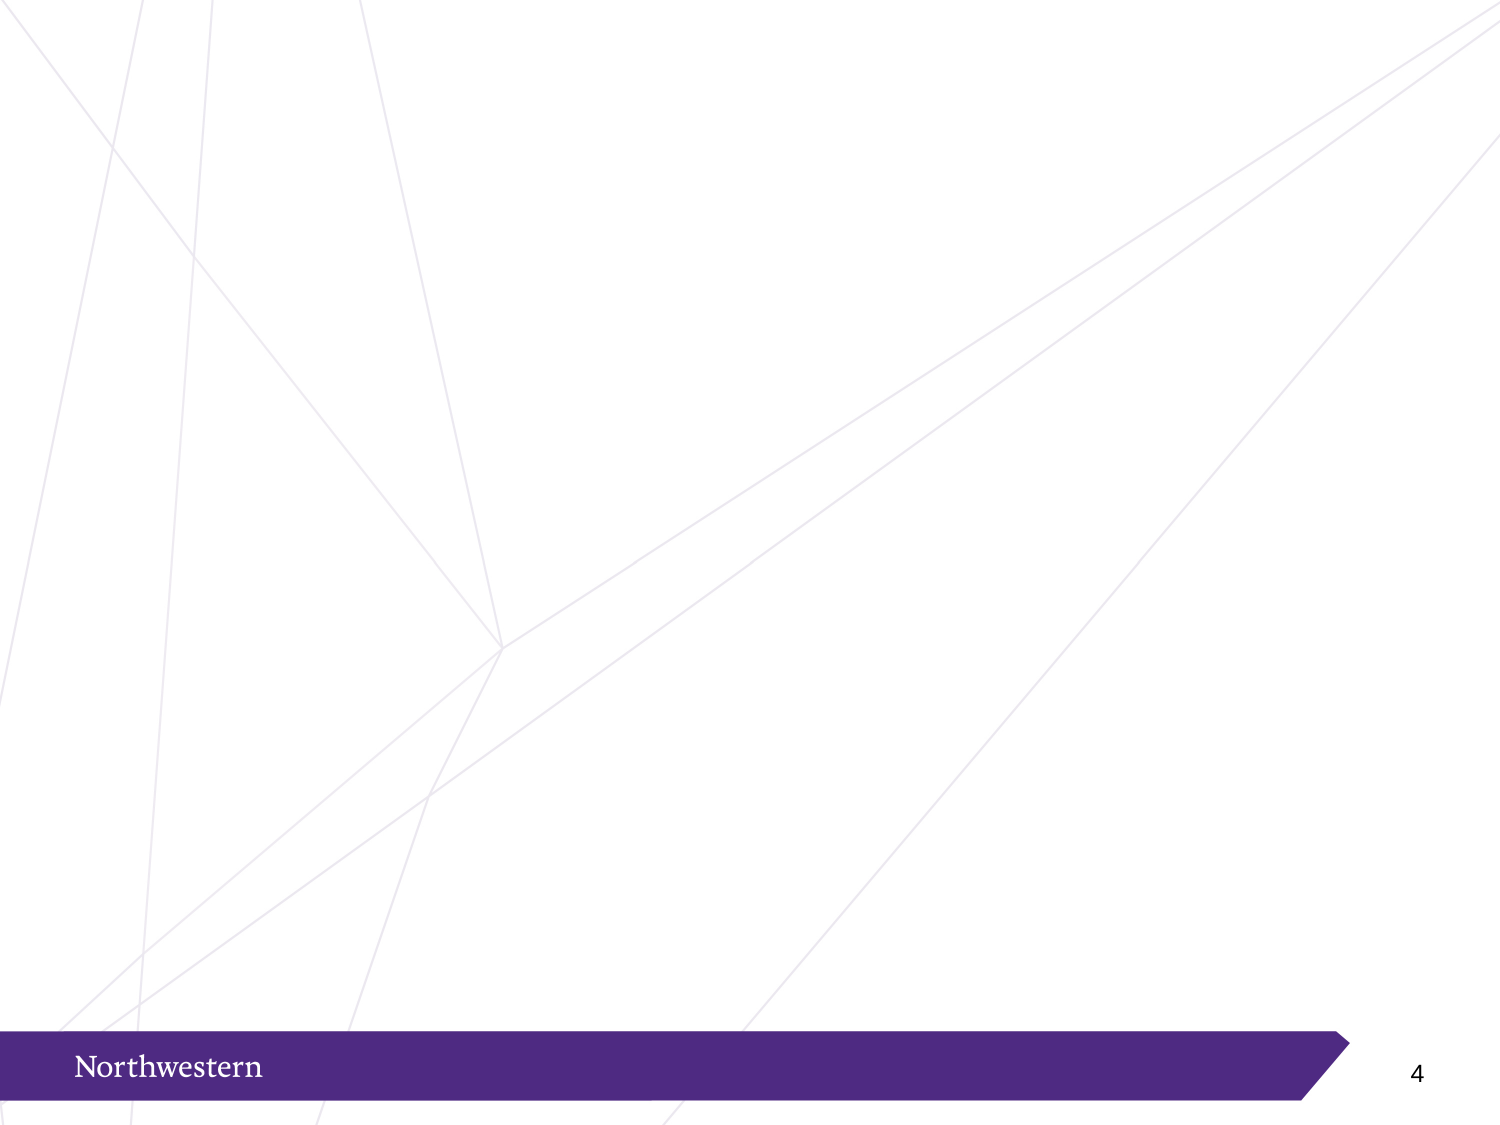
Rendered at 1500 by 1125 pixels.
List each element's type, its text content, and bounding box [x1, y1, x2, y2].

picture [0, 0, 1500, 1125]
slide_number 3 [1089, 1042, 1440, 1103]
